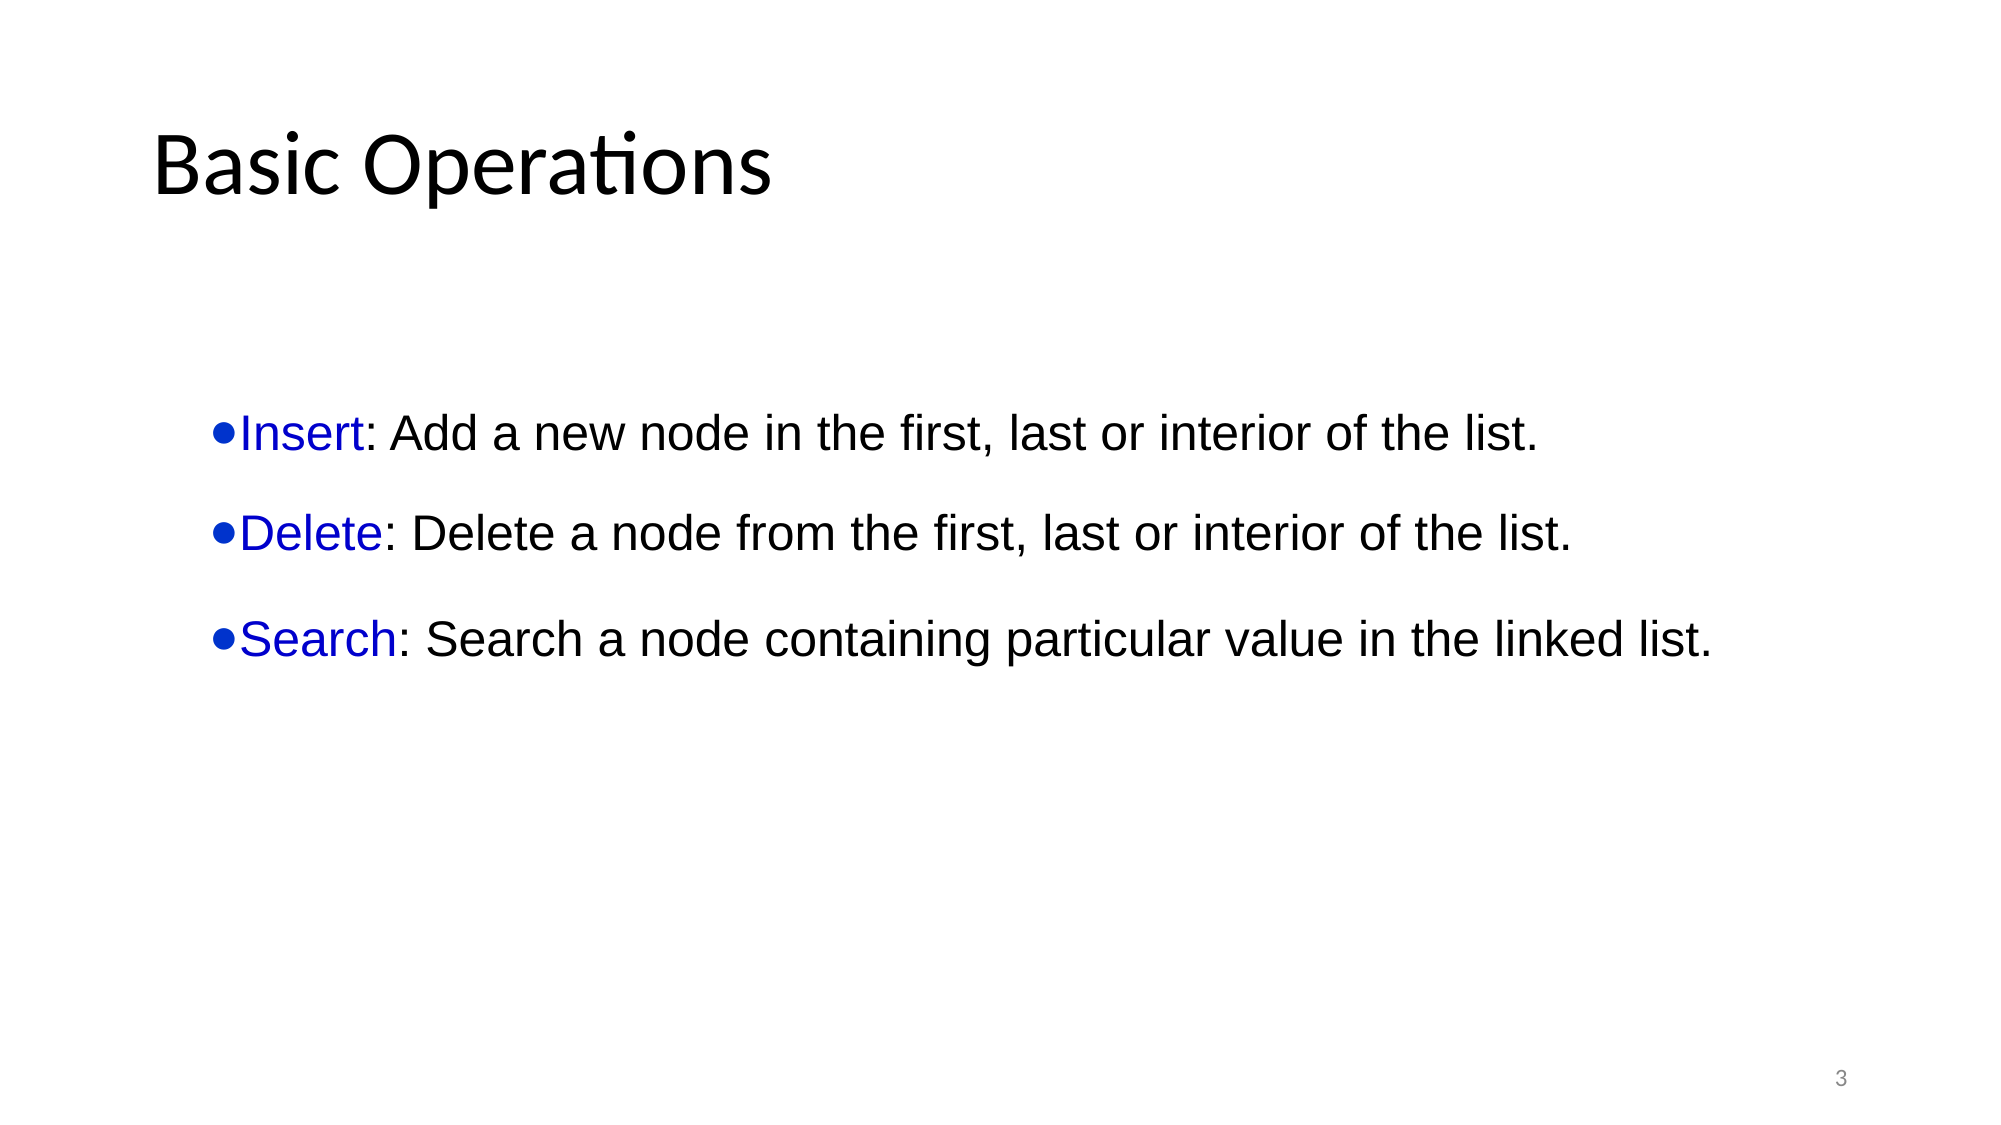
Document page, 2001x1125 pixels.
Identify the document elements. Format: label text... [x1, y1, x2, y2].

text_box Insert: Add a new node in the first, last or interior of the list. Delete: Delete a node from the first, last or interior of the list. Search: Search a node containing particular value in the linked list. [206, 398, 1800, 666]
title Basic Operations [150, 61, 1204, 252]
slide_number 3 [1412, 1042, 1863, 1103]
